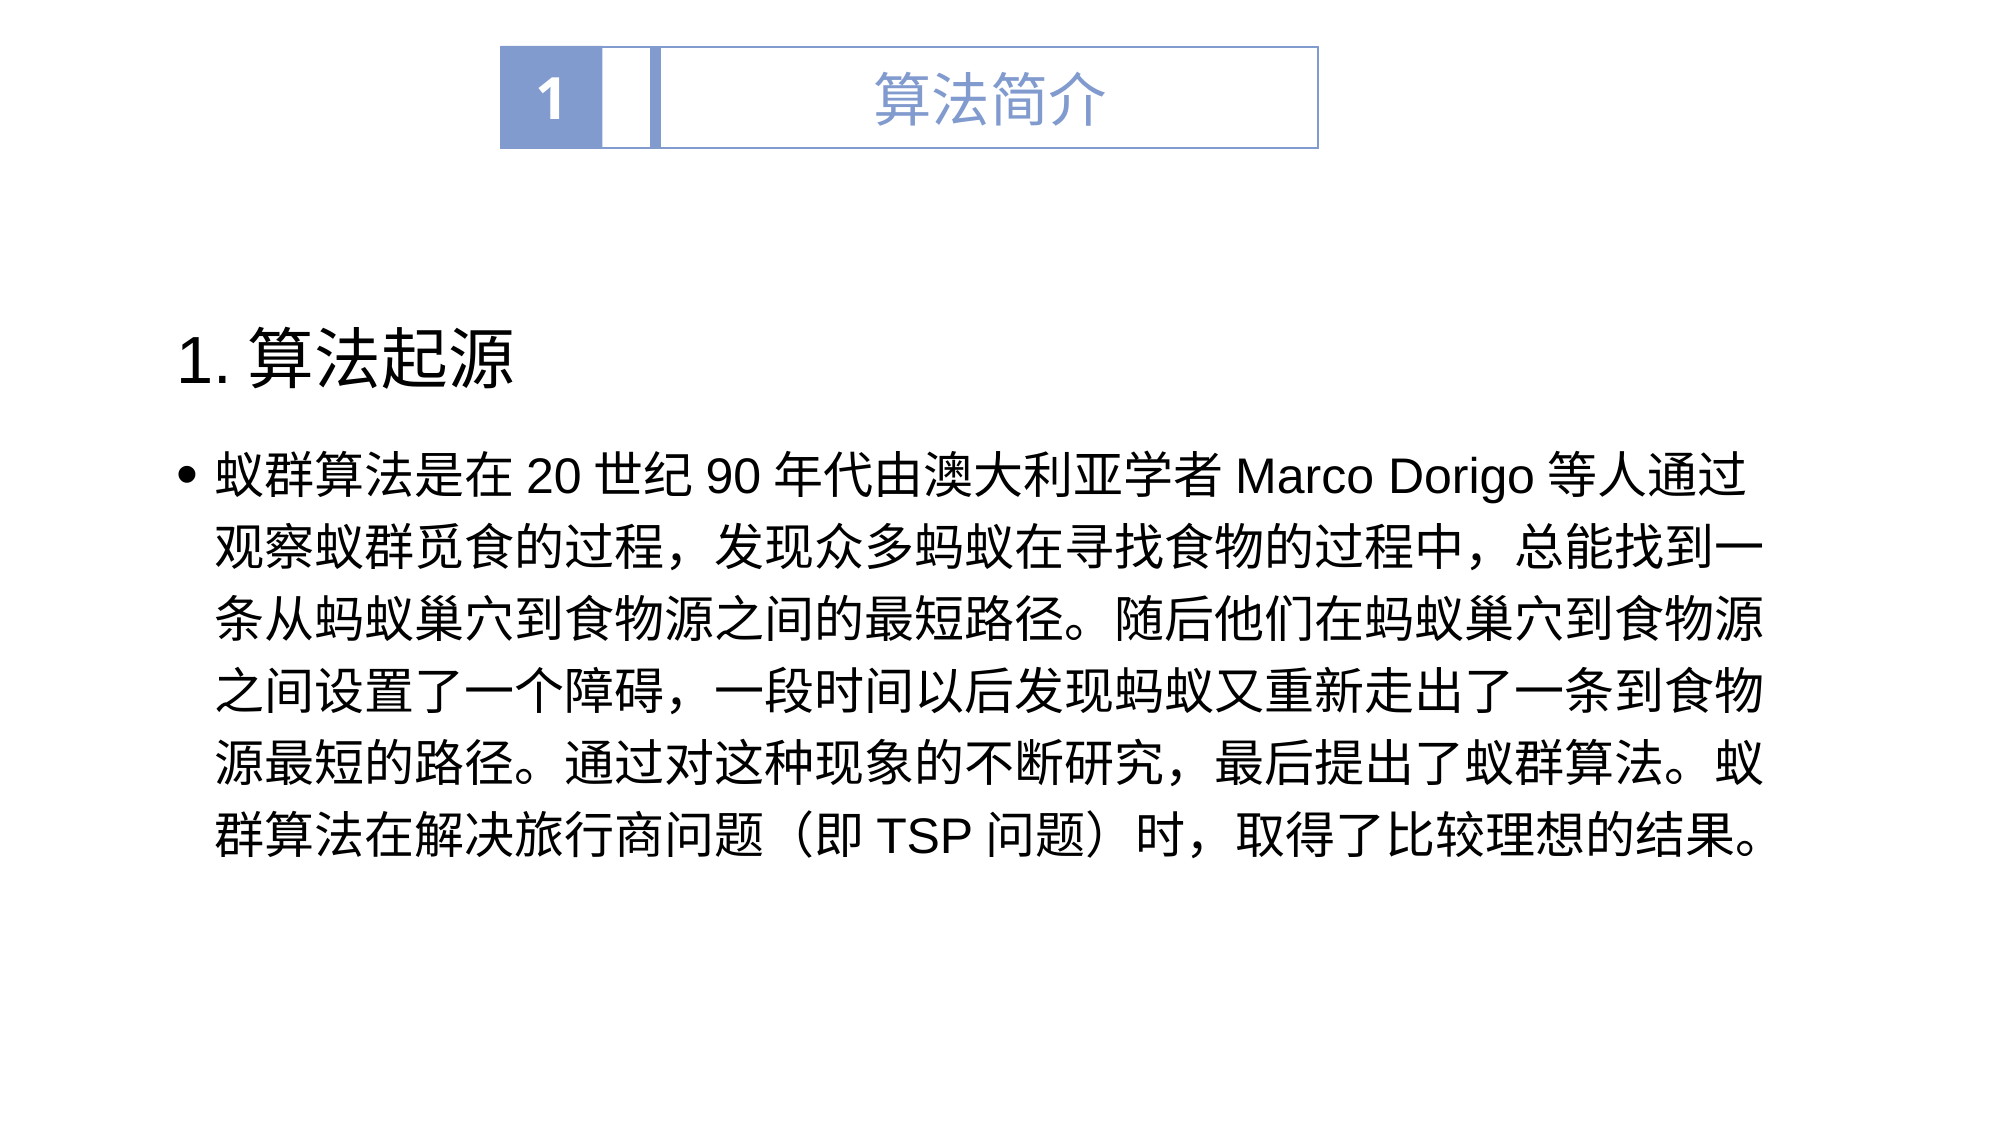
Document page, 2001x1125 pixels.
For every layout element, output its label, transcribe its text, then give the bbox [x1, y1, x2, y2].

text_box 蚁群算法是在20世纪90年代由澳大利亚学者Marco Dorigo等人通过观察蚁群觅食的过程，发现众多蚂蚁在寻找食物的过程中，总能找到一条从蚂蚁巢穴到食物源之间的最短路径。随后他们在蚂蚁巢穴到食物源之间设置了一个障碍，一段时间以后发现蚂蚁又重新走出了一条到食物源最短的路径。通过对这种现象的不断研究，最后提出了蚁群算法。蚁群算法在解决旅行商问题（即TSP问题）时，取得了比较理想的结果。 [161, 423, 1787, 1060]
text_box 1.算法起源 [161, 309, 712, 404]
text_box [500, 46, 1319, 149]
